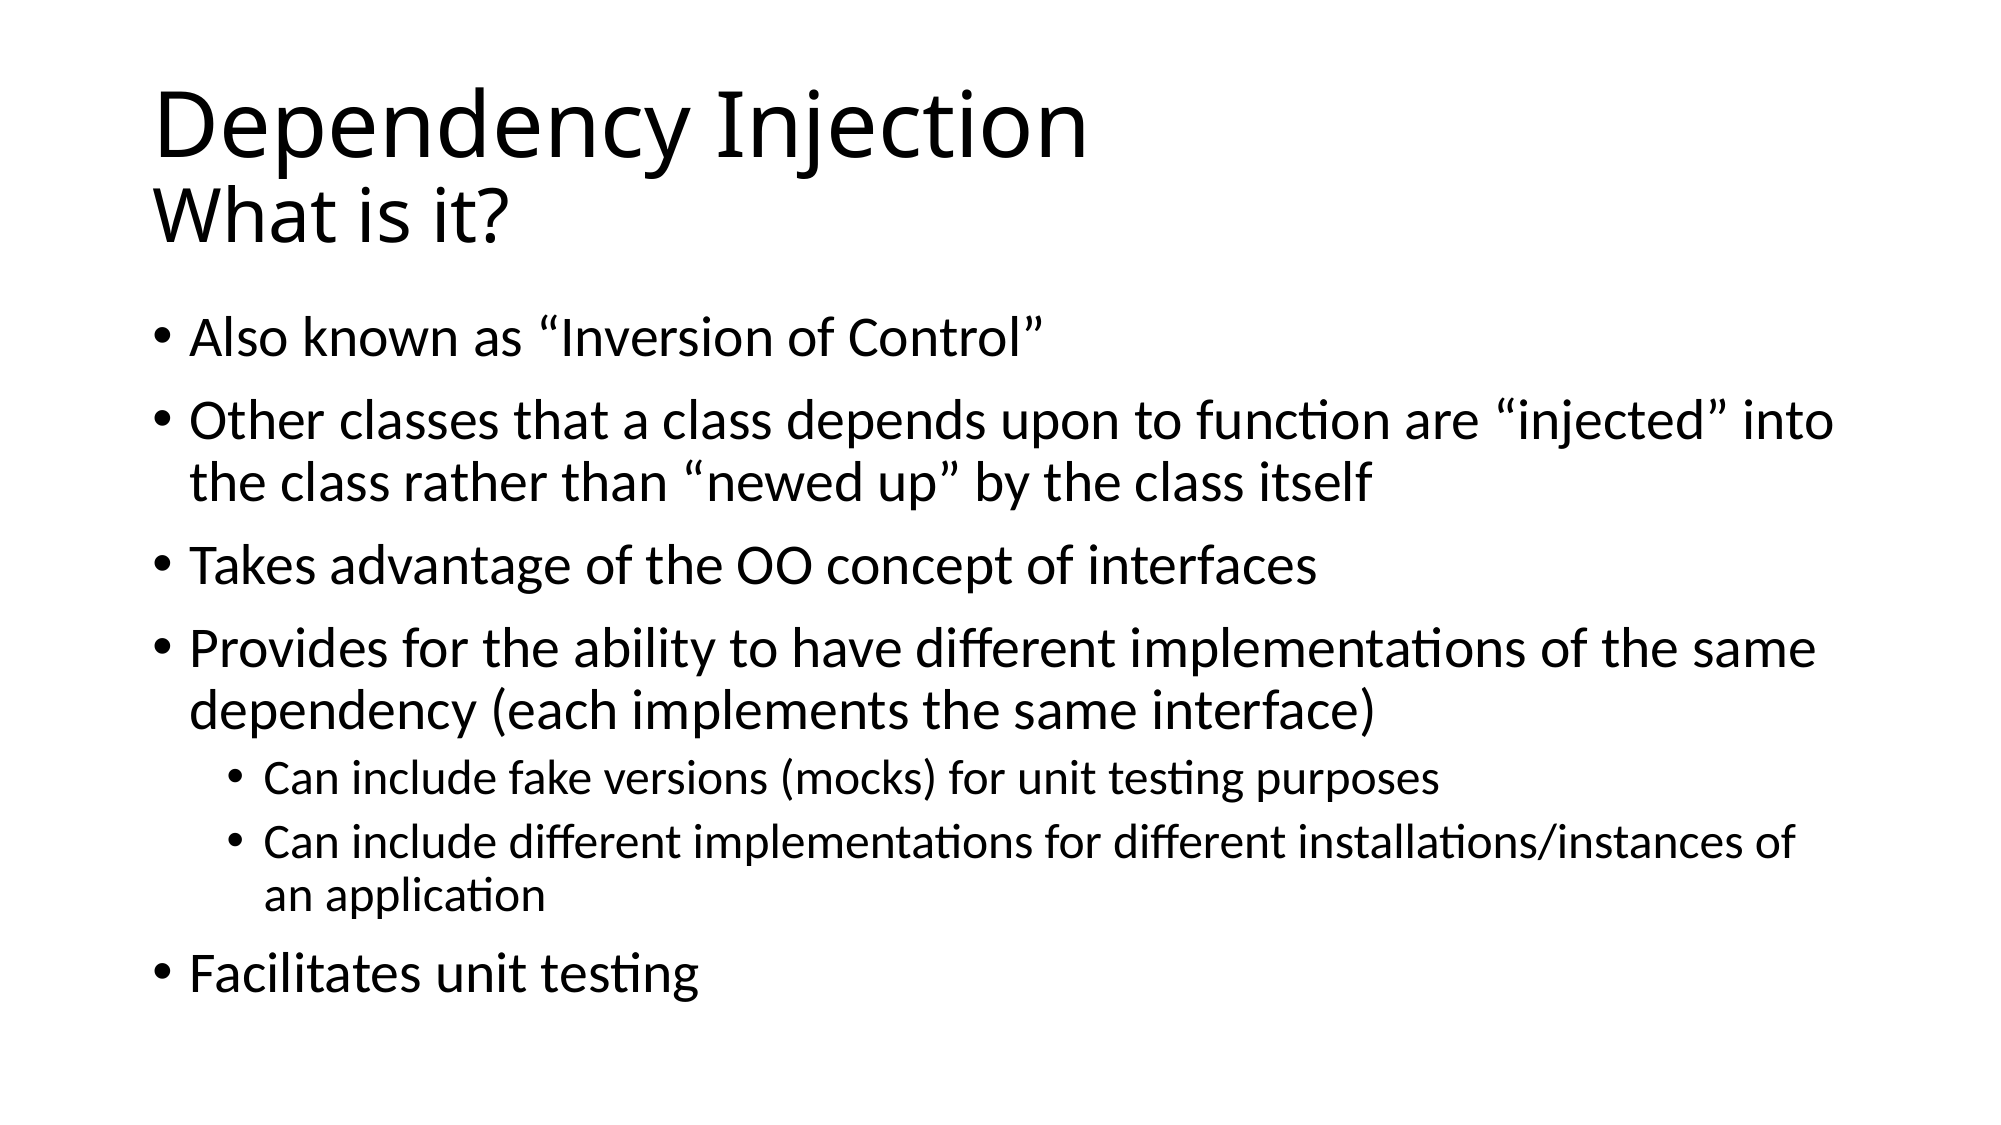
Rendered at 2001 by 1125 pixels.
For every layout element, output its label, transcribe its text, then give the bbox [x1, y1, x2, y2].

list Also known as “Inversion of Control” Other classes that a class depends upon to function are “injected” into the class rather than “newed up” by the class itself Takes advantage of the OO concept of interfaces Provides for the ability to have different implementations of the same dependency (each implements the same interface) Can include fake versions (mocks) for unit testing purposes Can include different implementations for different installations/instances of an application Facilitates unit testing [137, 299, 1863, 1014]
title Dependency Injection What is it? [137, 59, 1863, 278]
